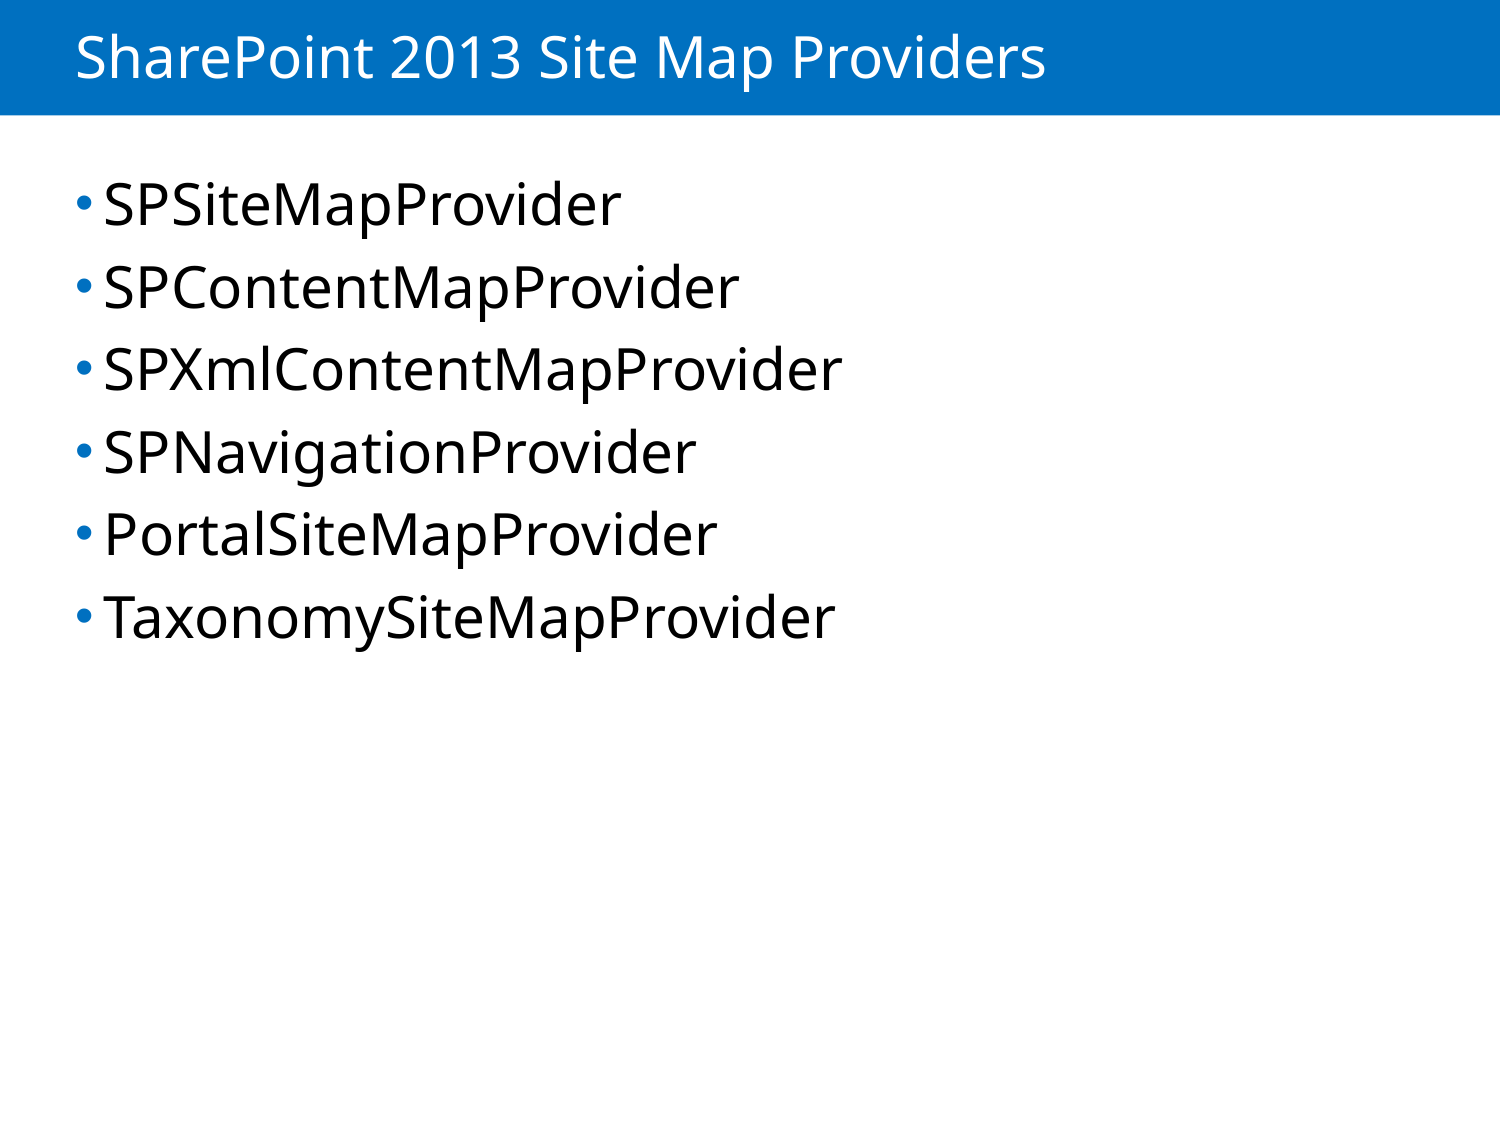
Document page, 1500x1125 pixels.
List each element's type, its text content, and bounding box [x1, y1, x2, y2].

text_box SPSiteMapProvider SPContentMapProvider SPXmlContentMapProvider SPNavigationProvider PortalSiteMapProvider TaxonomySiteMapProvider [75, 167, 1408, 1012]
title SharePoint 2013 Site Map Providers [75, 0, 1351, 122]
